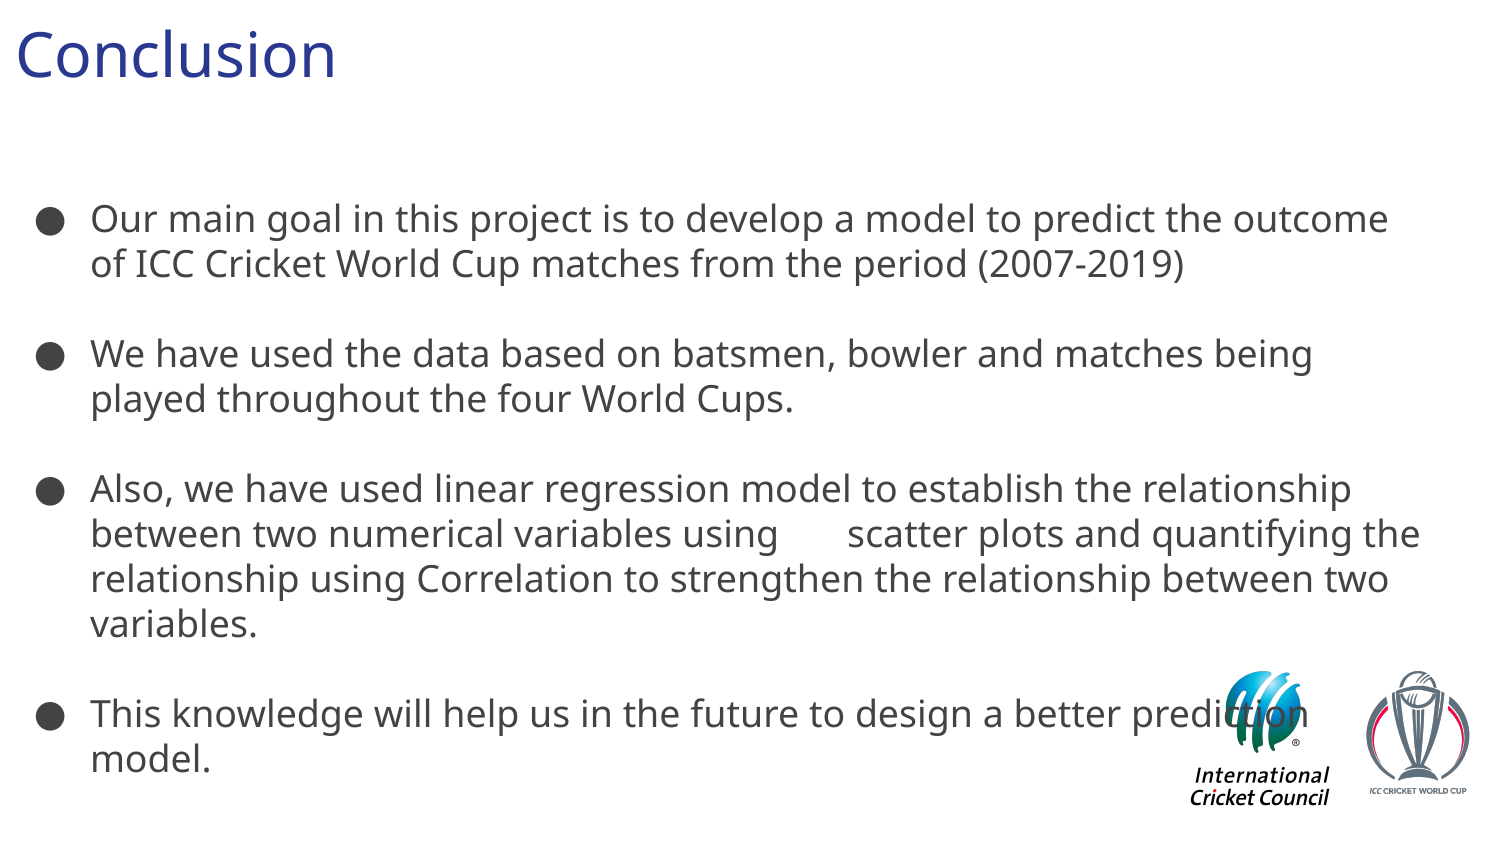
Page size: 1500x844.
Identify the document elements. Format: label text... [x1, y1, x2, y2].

picture [1184, 661, 1336, 813]
picture [1355, 671, 1481, 796]
text_box Our main goal in this project is to develop a model to predict the outcome of ICC Cricket World Cup matches from the period (2007-2019) We have used the data based on batsmen, bowler and matches being played throughout the four World Cups. Also, we have used linear regression model to establish the relationship between two numerical variables using scatter plots and quantifying the relationship using Correlation to strengthen the relationship between two variables. This knowledge will help us in the future to design a better prediction model. [0, 0, 1451, 139]
